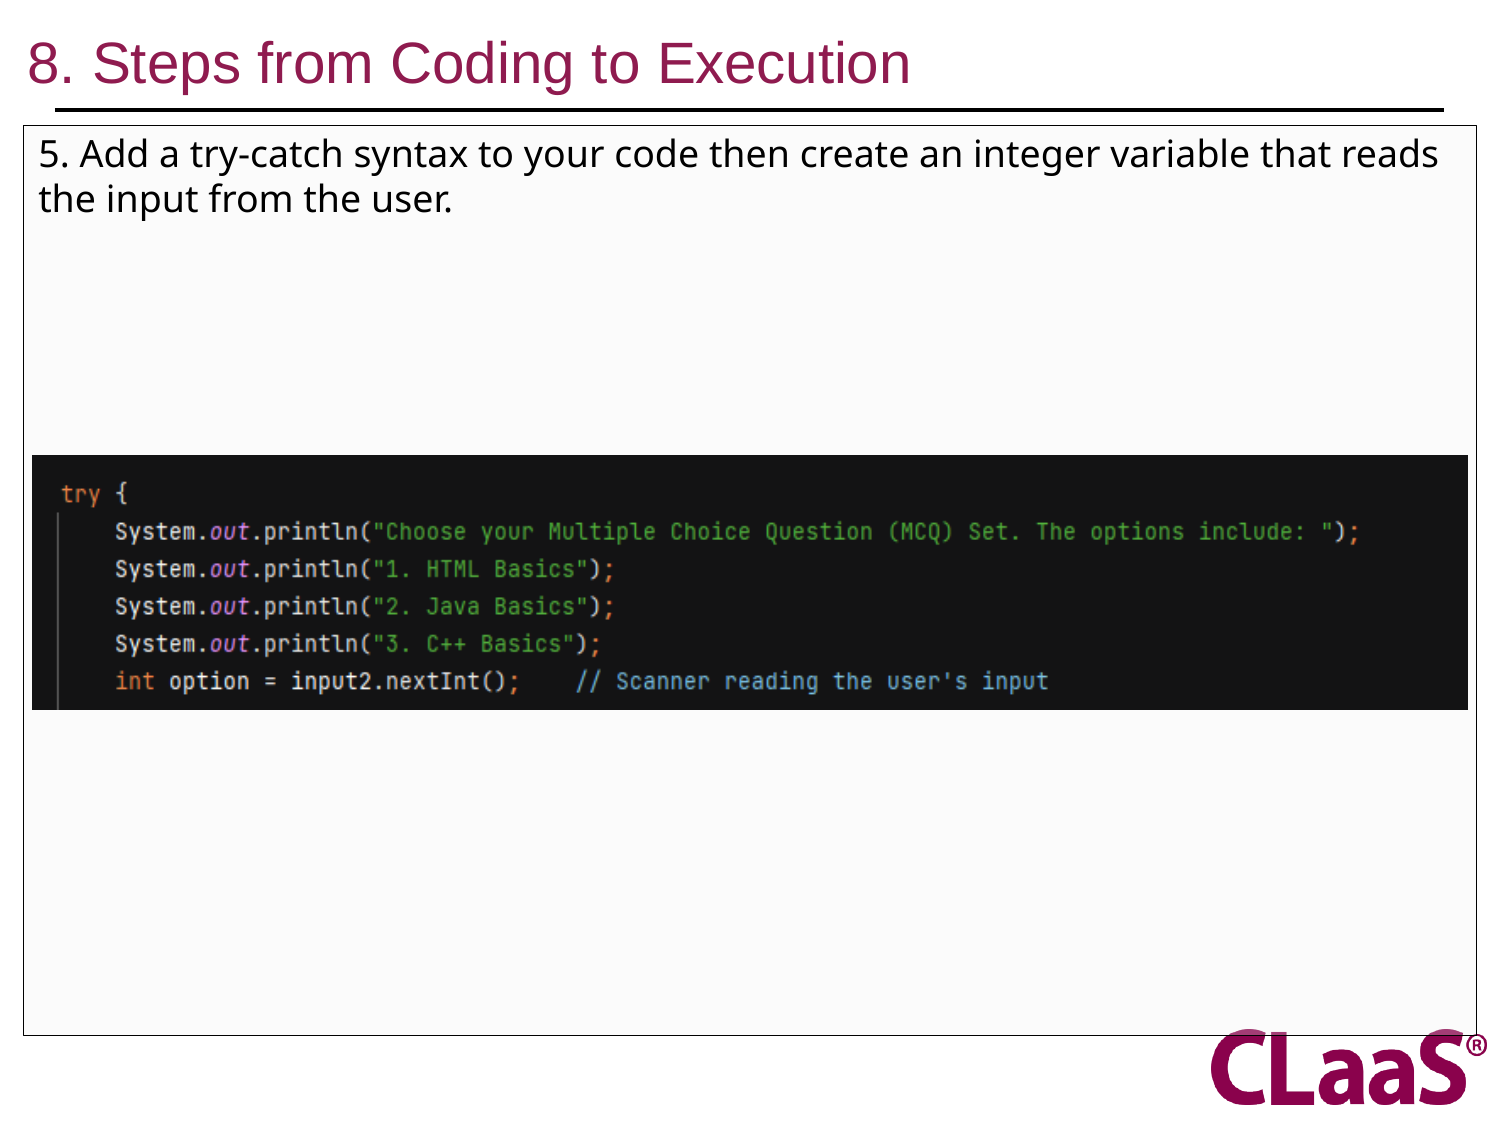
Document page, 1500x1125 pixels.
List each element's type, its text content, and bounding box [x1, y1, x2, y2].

title 8. Steps from Coding to Execution [12, 3, 1447, 213]
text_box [22, 124, 1488, 1105]
picture [32, 455, 1468, 710]
